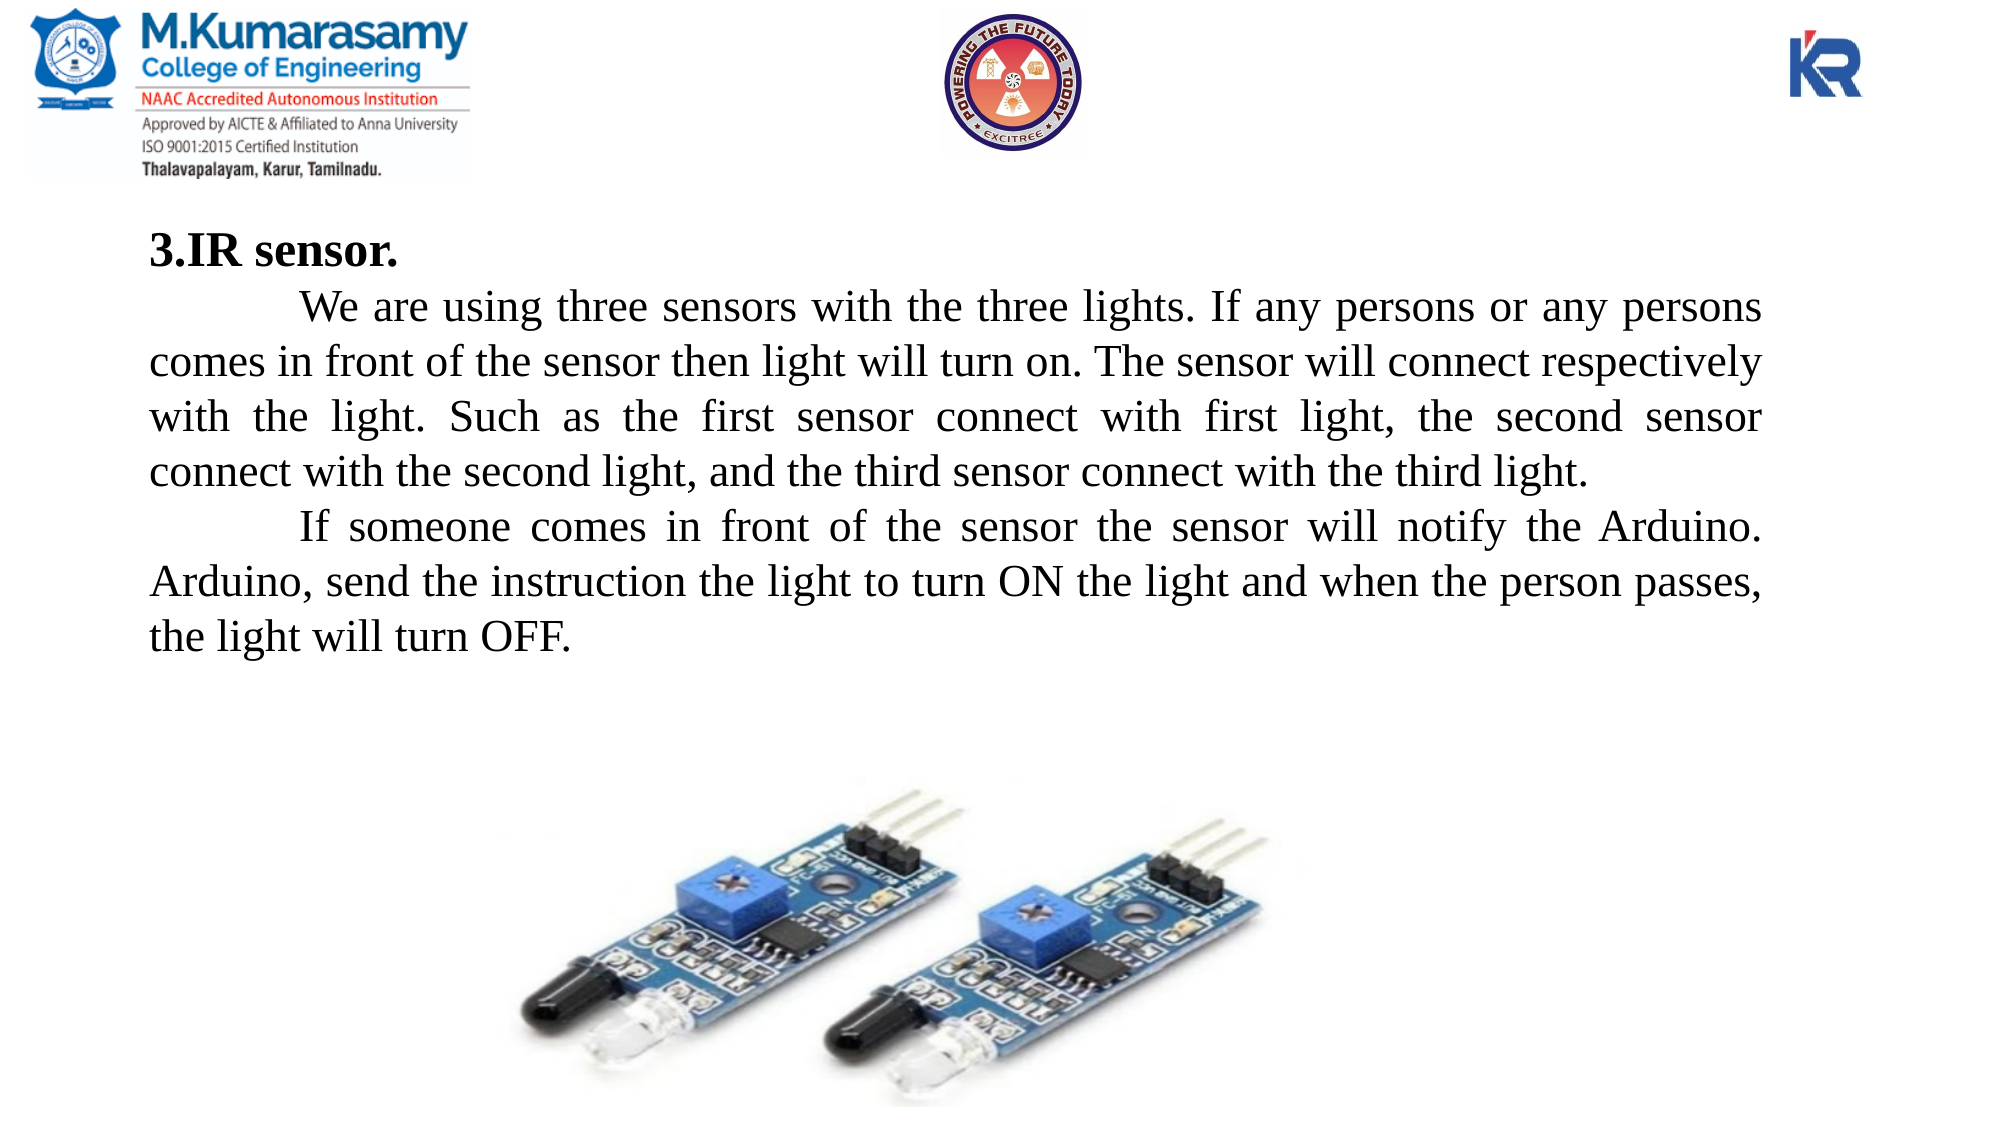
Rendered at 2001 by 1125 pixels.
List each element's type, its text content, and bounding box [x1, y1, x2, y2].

picture [464, 722, 1332, 1108]
picture [30, 8, 470, 179]
picture [1790, 30, 1863, 97]
text_box 3.IR sensor. We are using three sensors with the three lights. If any persons or any persons comes in front of the sensor then light will turn on. The sensor will connect respectively with the light. Such as the first sensor connect with first light, the second sensor connect with the second light, and the third sensor connect with the third light. If someone comes in front of the sensor the sensor will notify the Arduino. Arduino, send the instruction the light to turn ON the light and when the person passes, the light will turn OFF. [134, 208, 1779, 1108]
picture [940, 8, 1087, 155]
